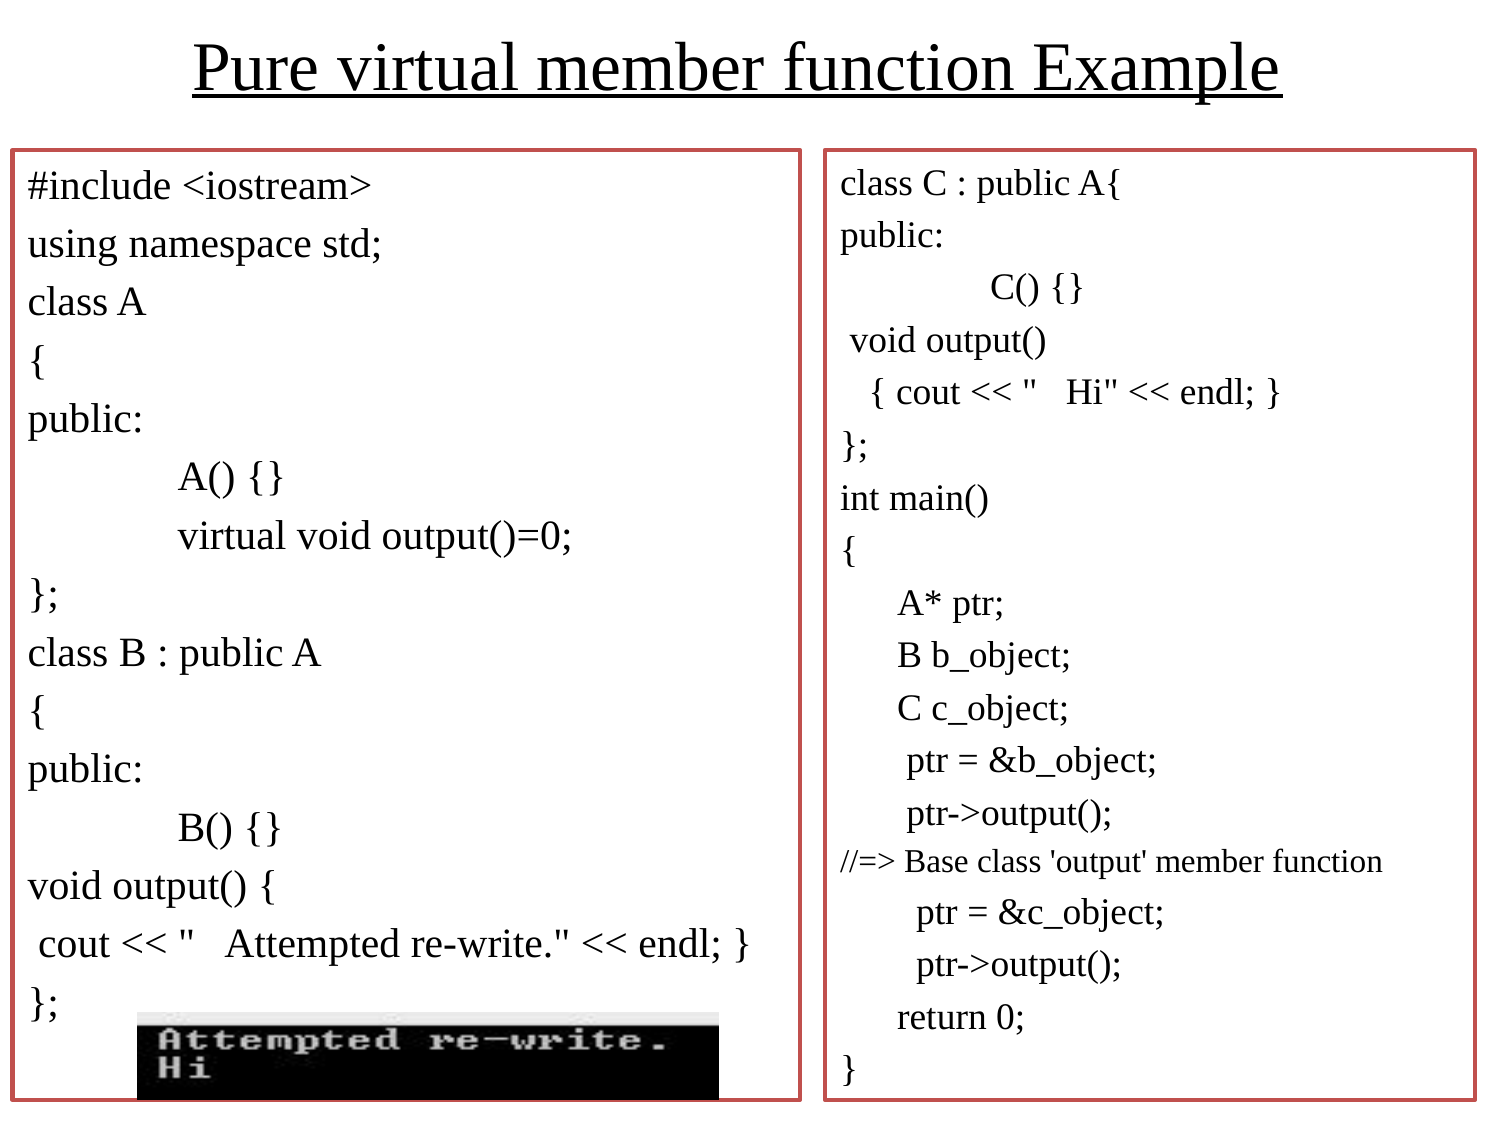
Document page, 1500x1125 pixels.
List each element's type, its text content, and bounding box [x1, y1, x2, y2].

list #include <iostream> using namespace std; class A { public: A() {} virtual void output()=0; }; class B : public A { public: B() {} void output() { cout << " Attempted re-write." << endl; } }; [10, 148, 802, 1102]
title Pure virtual member function Example [62, 12, 1413, 113]
picture [137, 1012, 719, 1101]
list class C : public A{ public: C() {} void output() { cout << " Hi" << endl; } }; int main() { A* ptr; B b_object; C c_object; ptr = &b_object; ptr->output(); //=> Base class 'output' member function ptr = &c_object; ptr->output(); return 0; } [823, 148, 1477, 1102]
